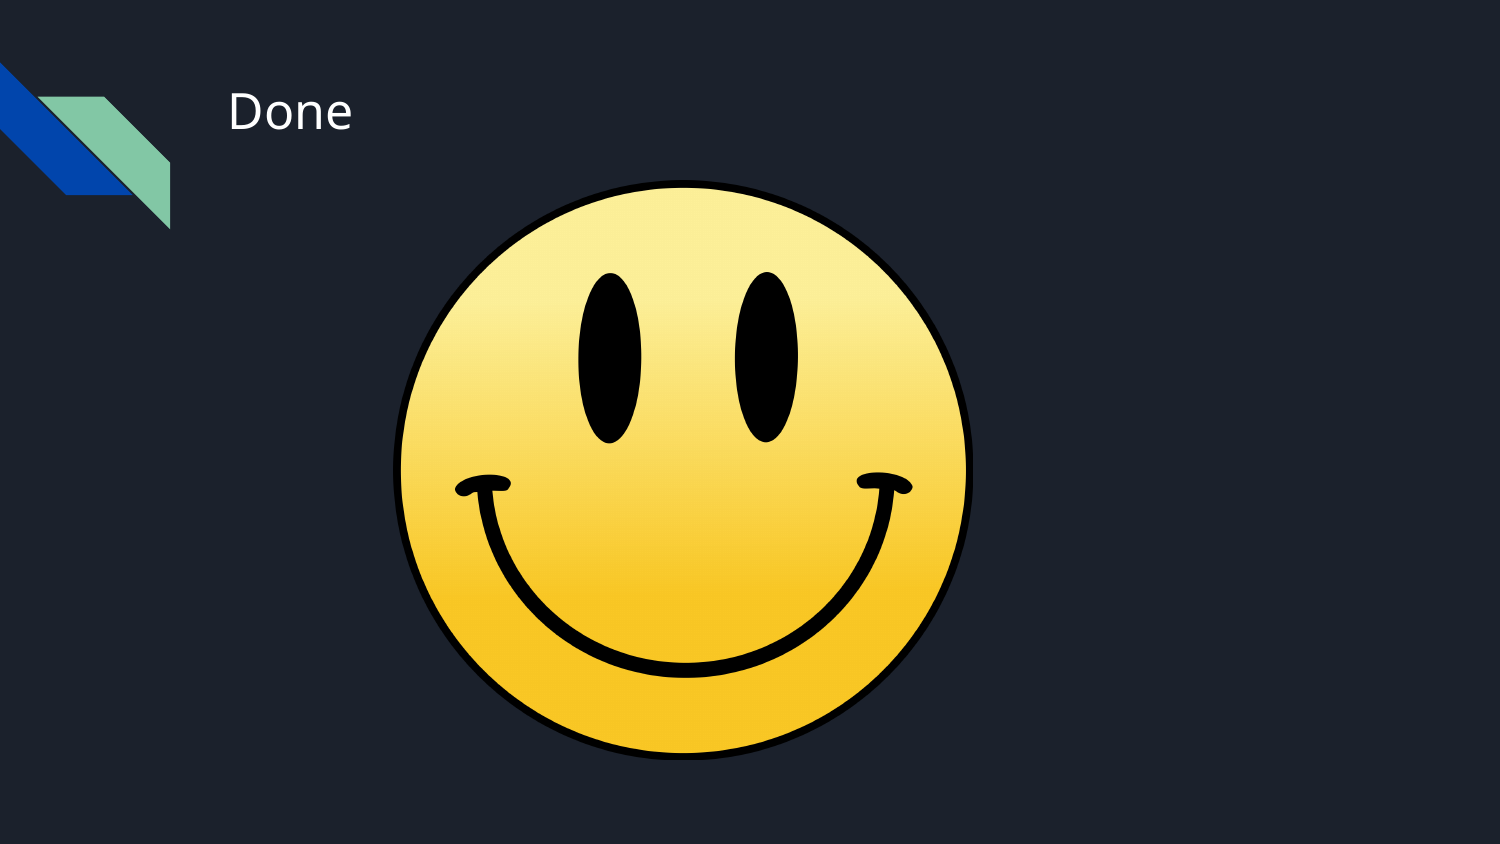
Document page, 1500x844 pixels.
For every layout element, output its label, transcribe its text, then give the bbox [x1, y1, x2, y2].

title Done [212, 64, 1368, 215]
picture [393, 180, 973, 760]
